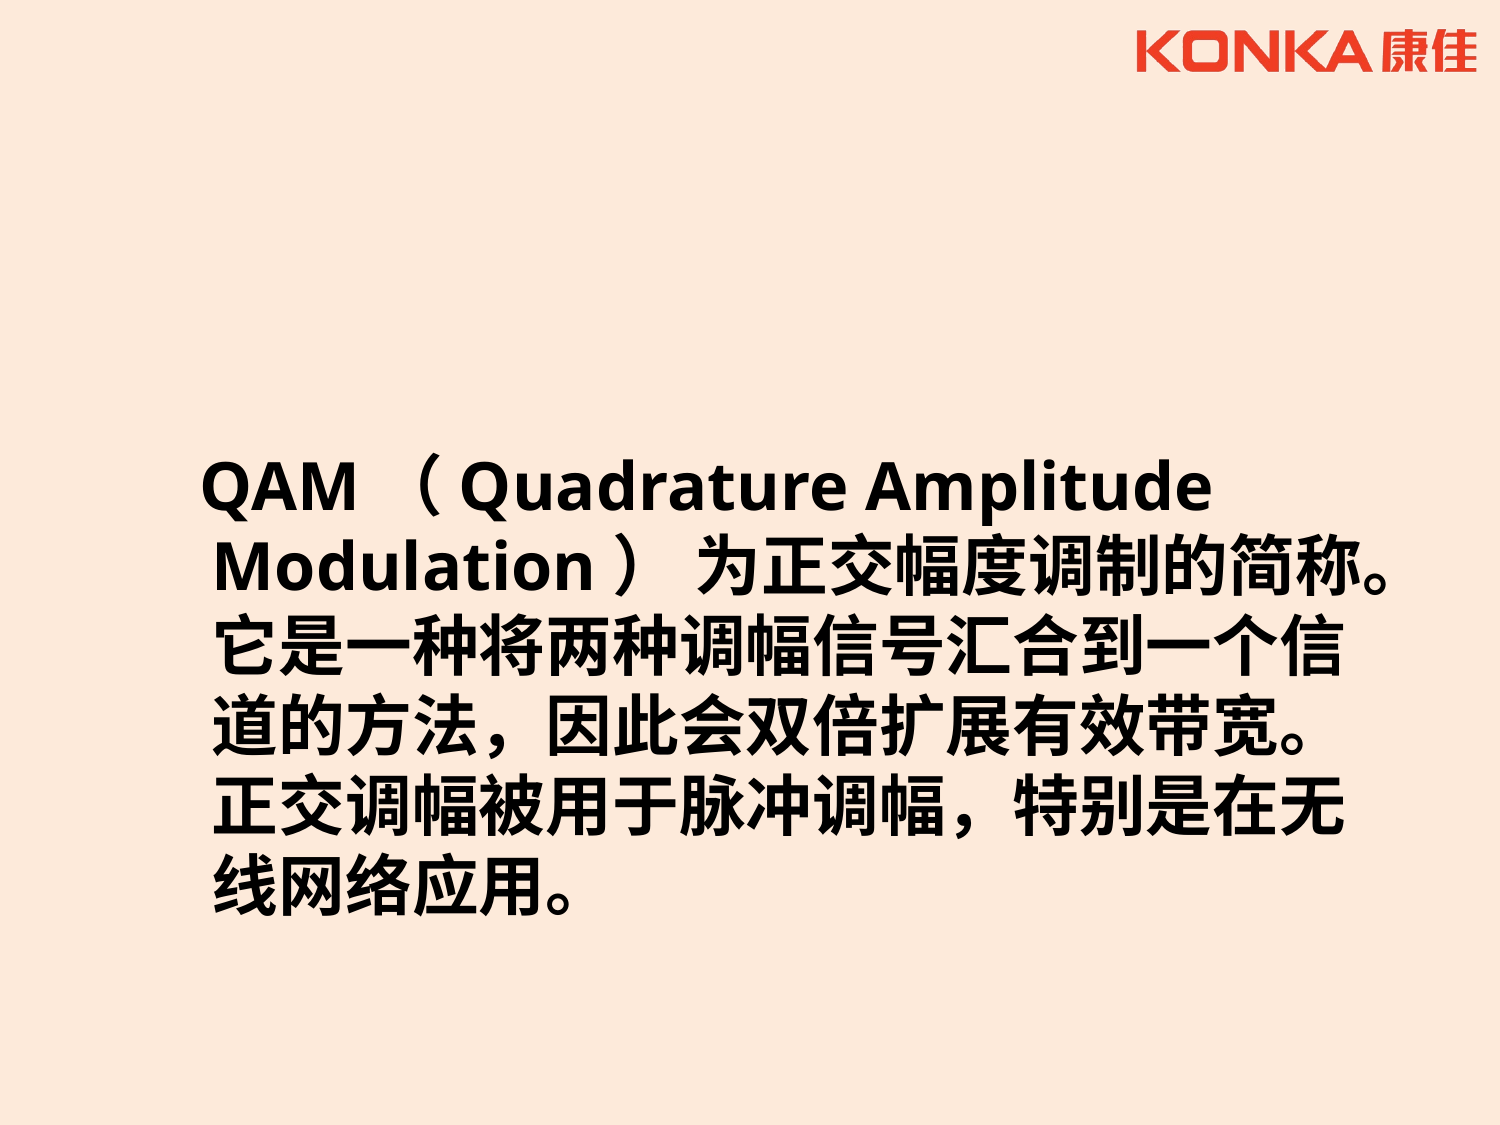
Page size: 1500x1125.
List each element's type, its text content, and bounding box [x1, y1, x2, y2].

list QAM（Quadrature Amplitude Modulation） 为正交幅度调制的简称。它是一种将两种调幅信号汇合到一个信道的方法，因此会双倍扩展有效带宽。正交调幅被用于脉冲调幅，特别是在无线网络应用。 [75, 249, 1425, 1038]
picture [1115, 14, 1486, 77]
